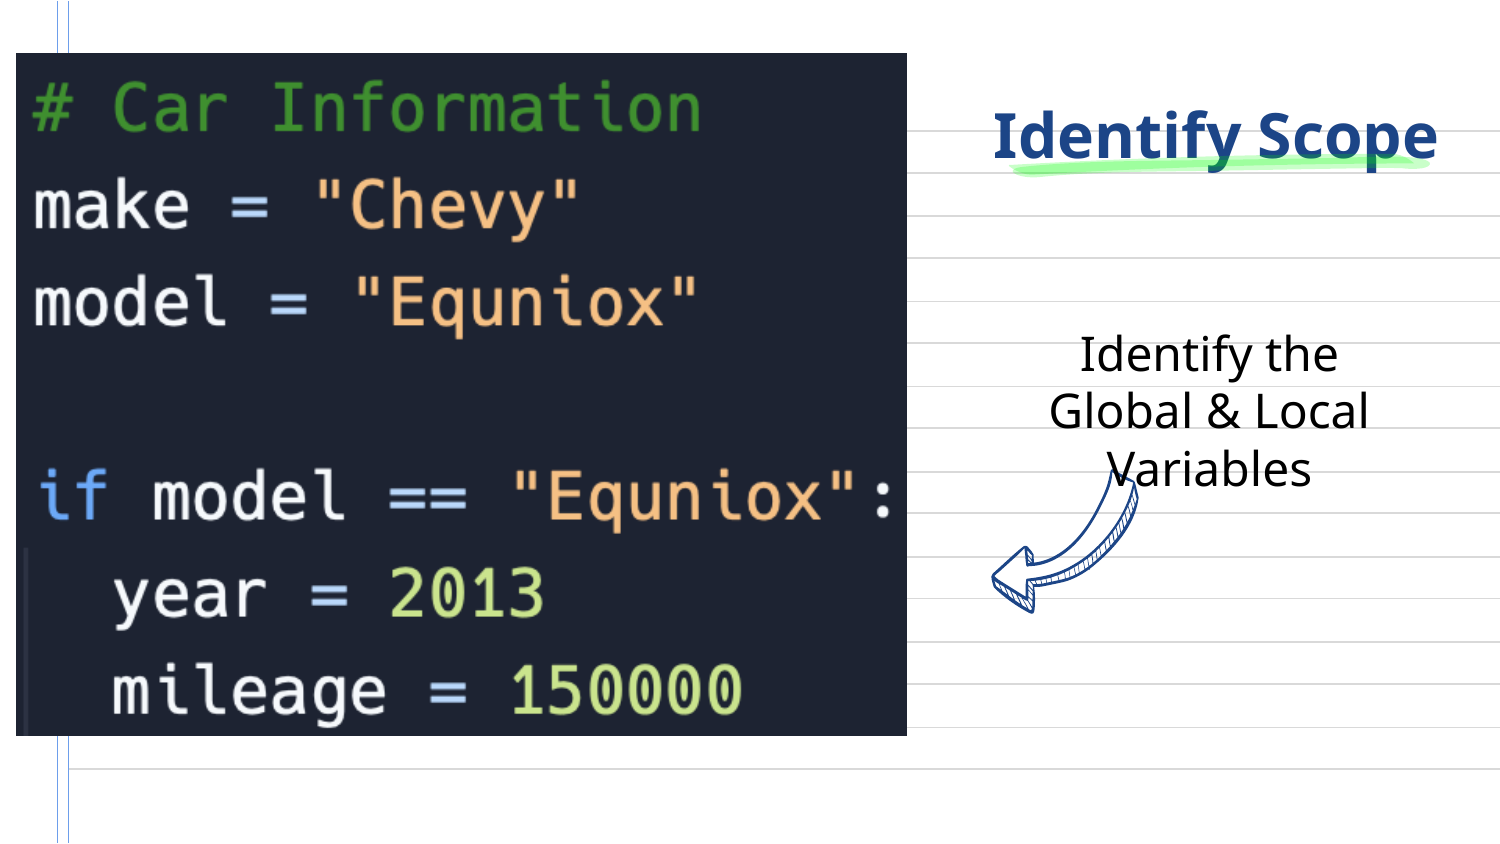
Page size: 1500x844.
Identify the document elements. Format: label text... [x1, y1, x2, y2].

subtitle Identify the Global & Local Variables [989, 308, 1430, 494]
title Identify Scope [912, 96, 1500, 180]
text_box [991, 494, 1139, 614]
picture [15, 53, 907, 736]
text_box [1002, 153, 1432, 178]
